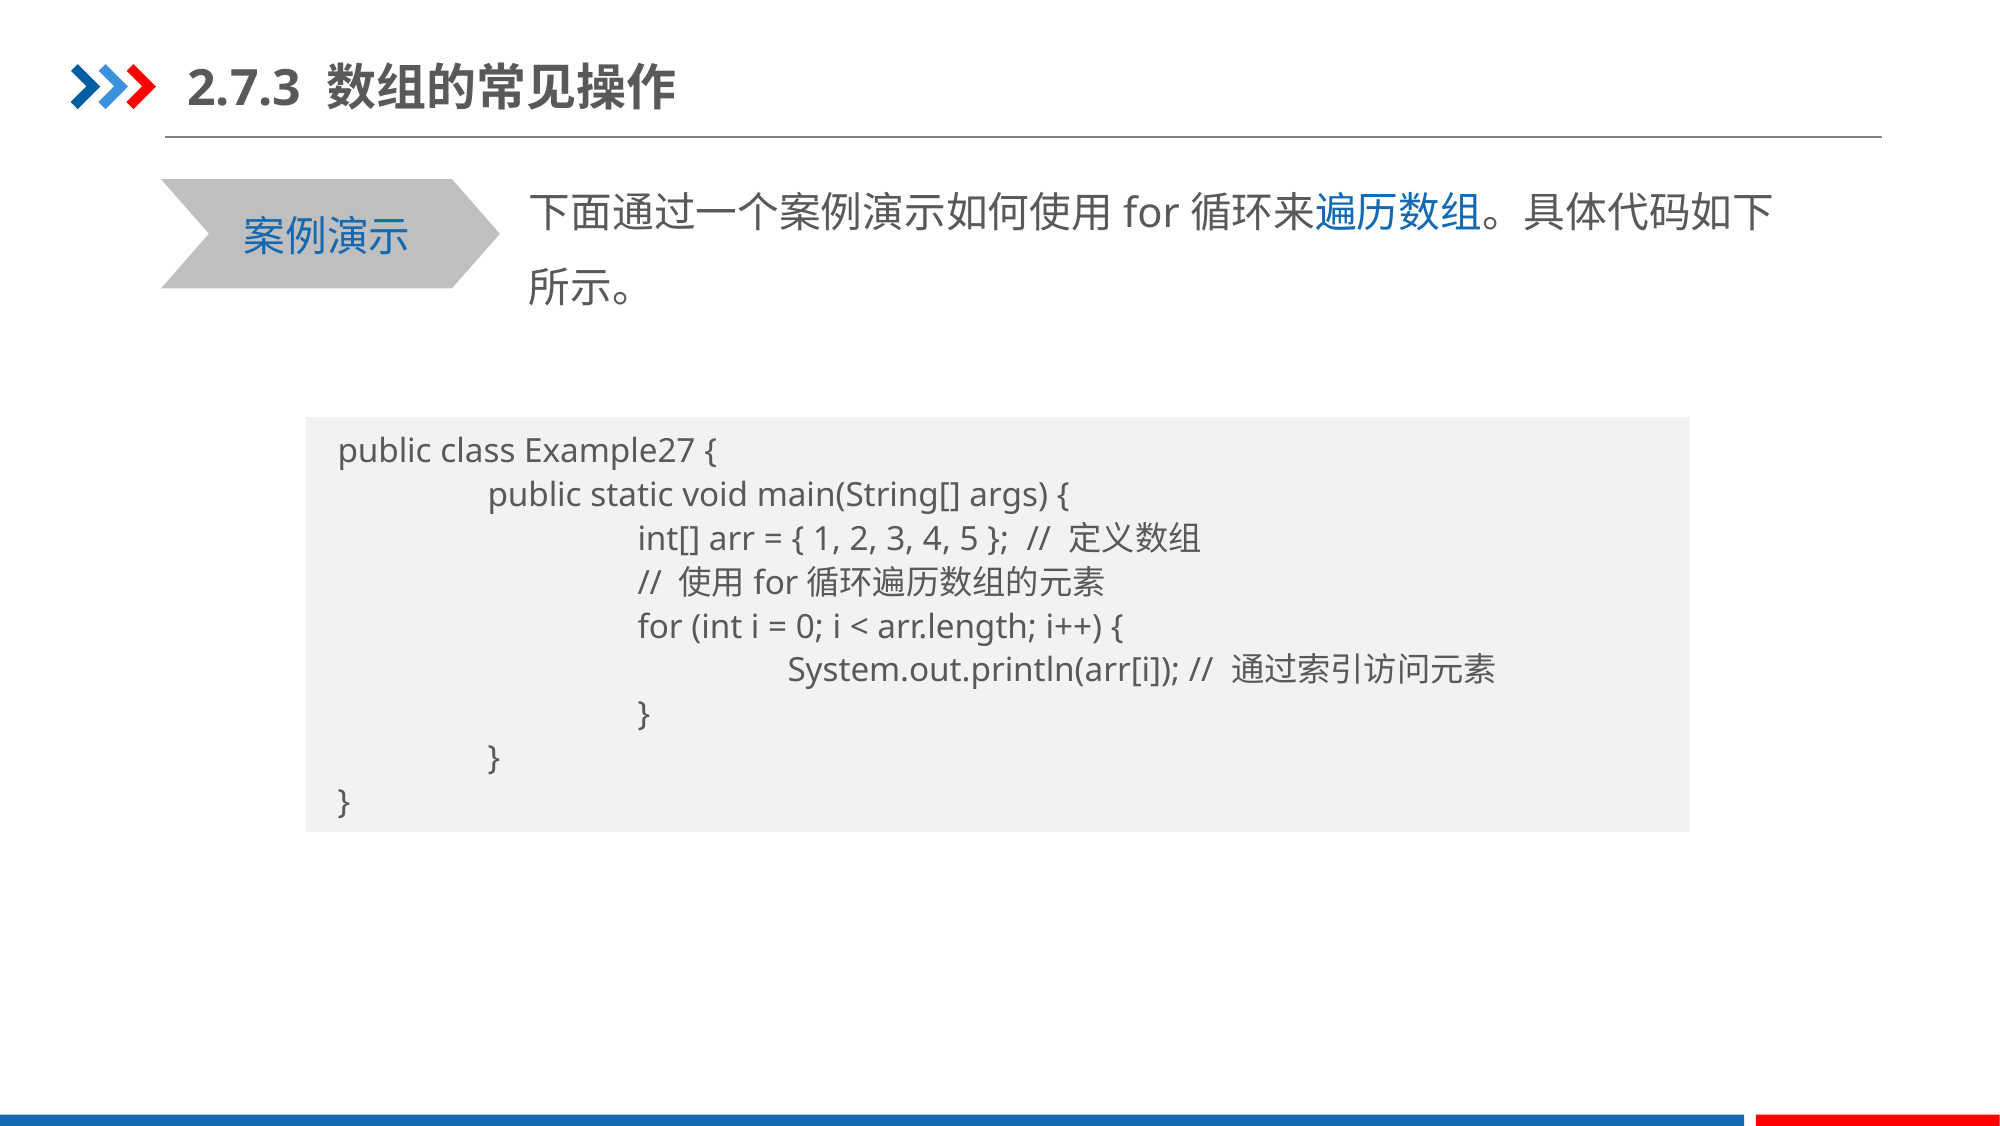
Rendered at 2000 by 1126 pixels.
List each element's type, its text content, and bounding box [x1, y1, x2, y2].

text_box 下面通过一个案例演示如何使用for循环来遍历数组。具体代码如下所示。 [513, 152, 1806, 318]
picture [306, 417, 1694, 833]
text_box [161, 179, 500, 289]
text_box 2.7.3 数组的常见操作 [187, 43, 1012, 127]
text_box 案例演示 [229, 202, 426, 267]
